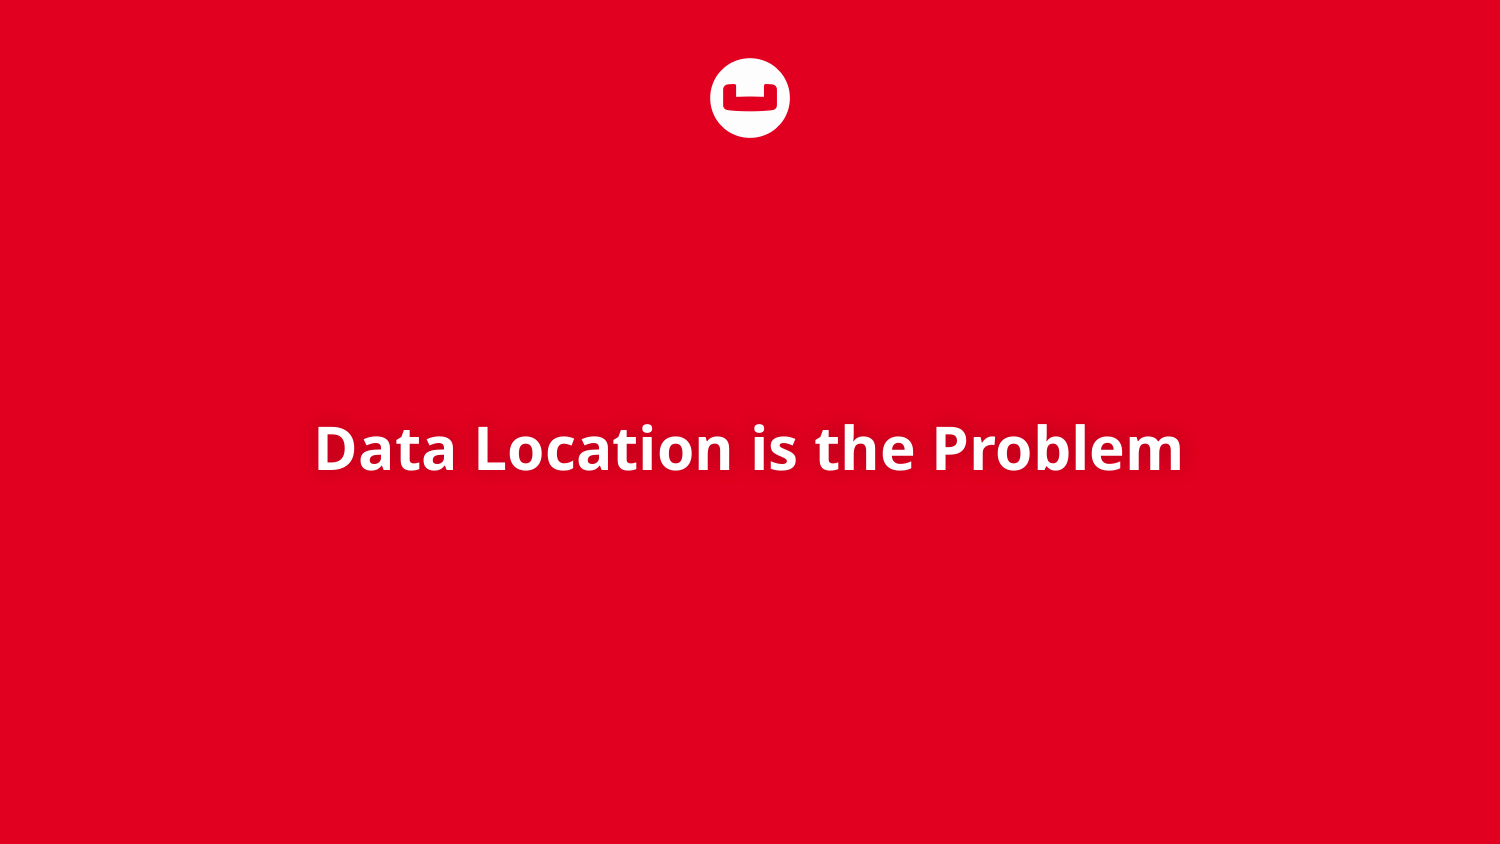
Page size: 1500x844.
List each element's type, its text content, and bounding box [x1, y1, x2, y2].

picture [709, 57, 791, 139]
title Data Location is the Problem [112, 308, 1388, 490]
